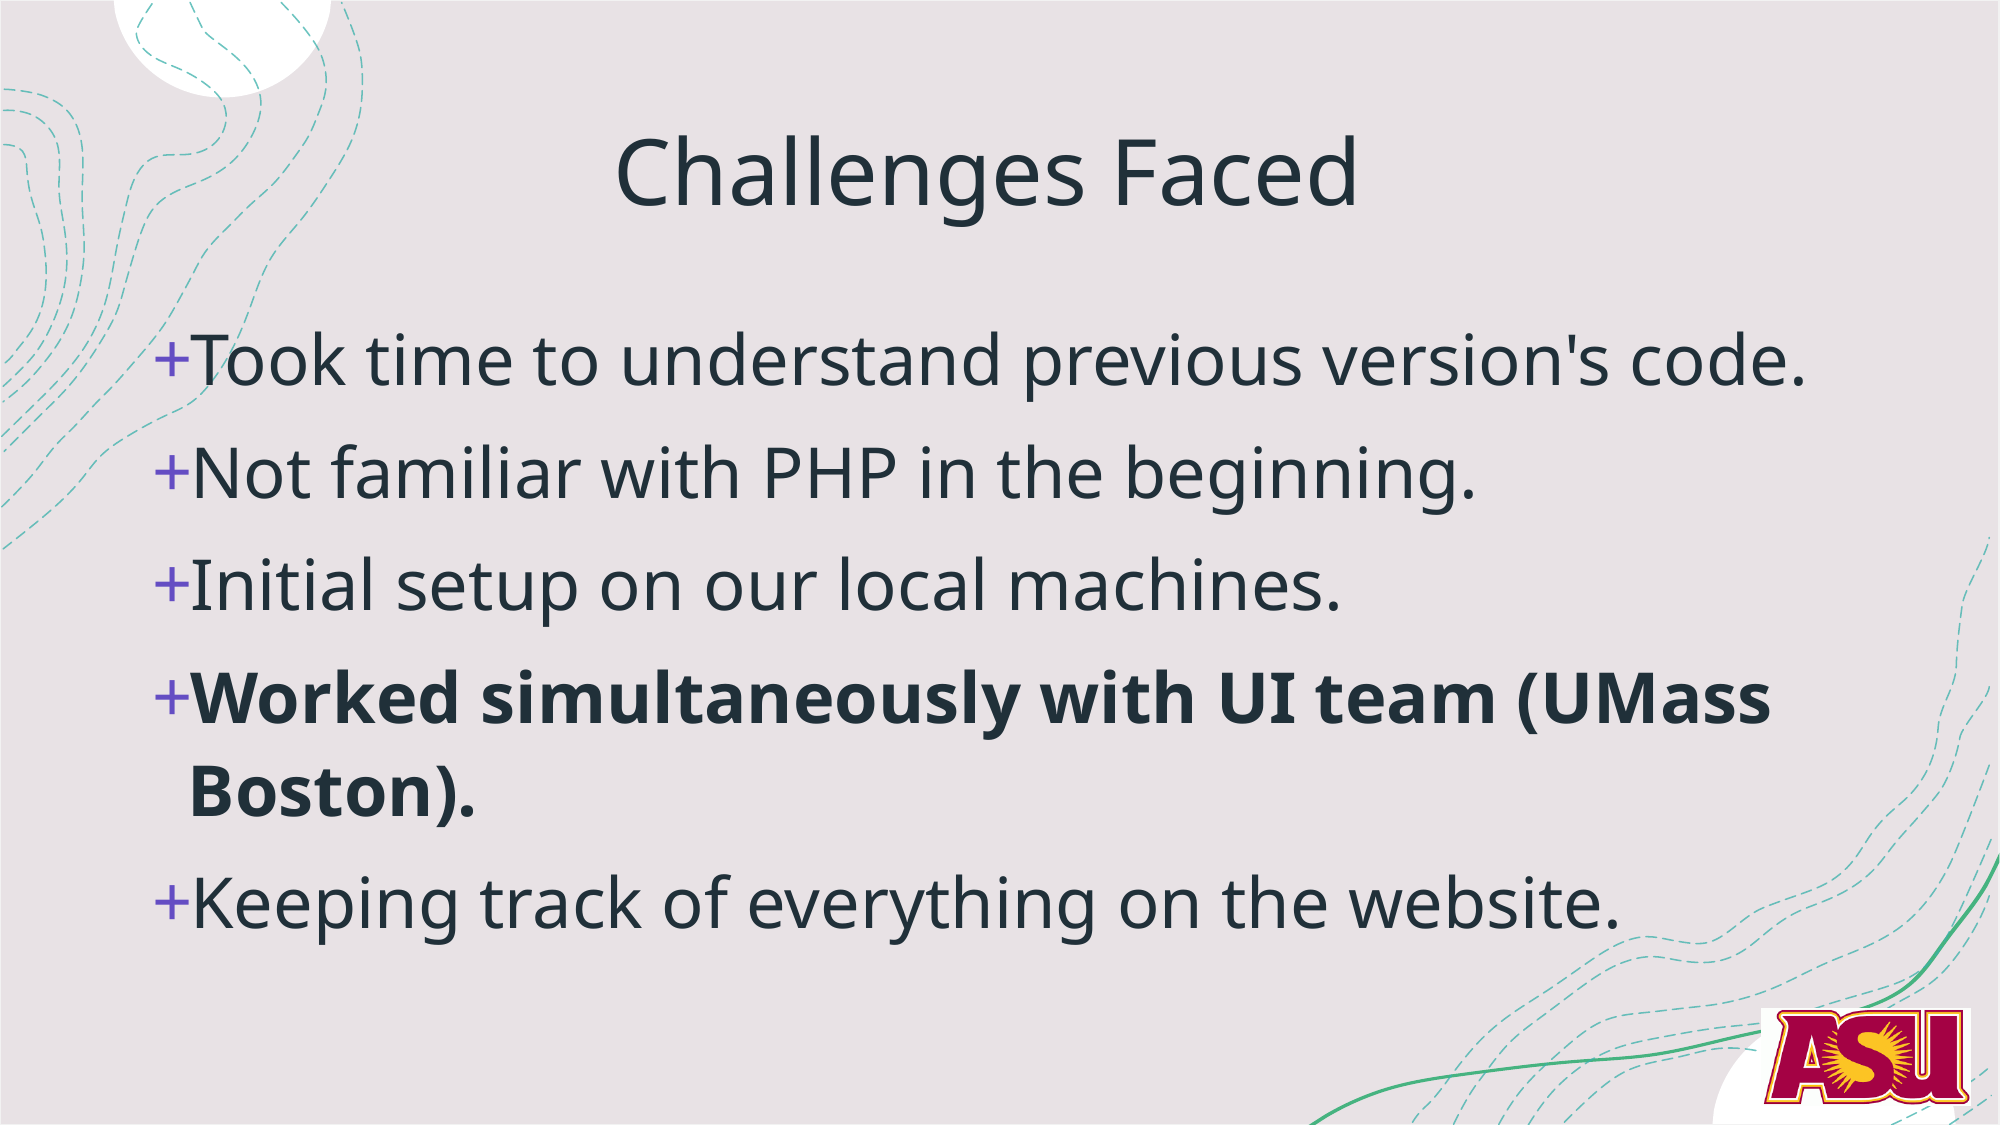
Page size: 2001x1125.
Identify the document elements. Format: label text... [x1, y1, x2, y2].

list Took time to understand previous version's code. Not familiar with PHP in the beginning. Initial setup on our local machines. Worked simultaneously with UI team (UMass Boston). Keeping track of everything on the website. [137, 299, 1863, 1014]
title Challenges Faced [137, 59, 1863, 278]
picture [1761, 1008, 1971, 1107]
